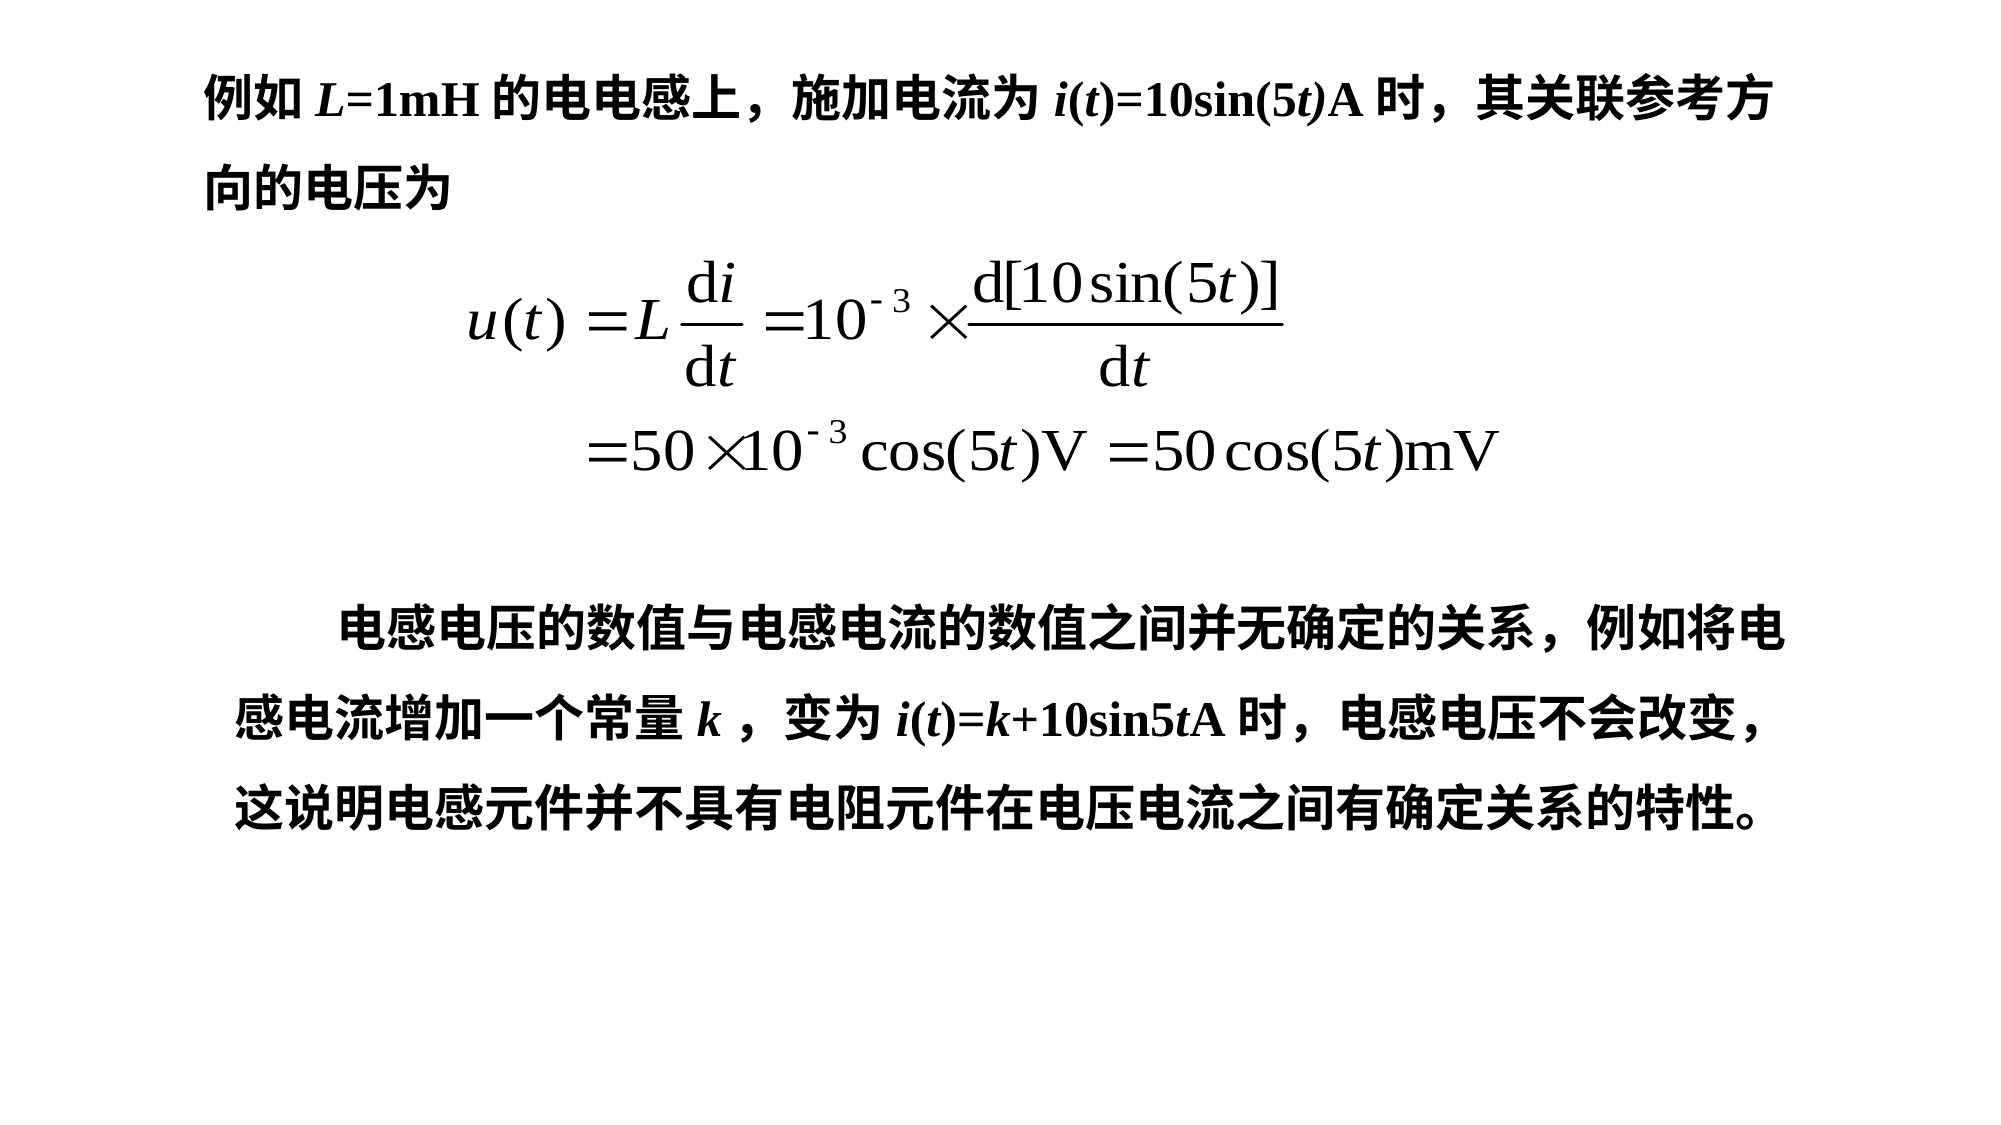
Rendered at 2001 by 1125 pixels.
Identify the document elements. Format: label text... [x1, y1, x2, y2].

text_box 电感电压的数值与电感电流的数值之间并无确定的关系，例如将电感电流增加一个常量k，变为i(t)=k+10sin5tA时，电感电压不会改变，这说明电感元件并不具有电阻元件在电压电流之间有确定关系的特性。 [220, 559, 1824, 845]
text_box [458, 246, 1513, 495]
text_box 例如L=1mH的电电感上，施加电流为i(t)=10sin(5t)A时，其关联参考方向的电压为 [188, 29, 1824, 224]
